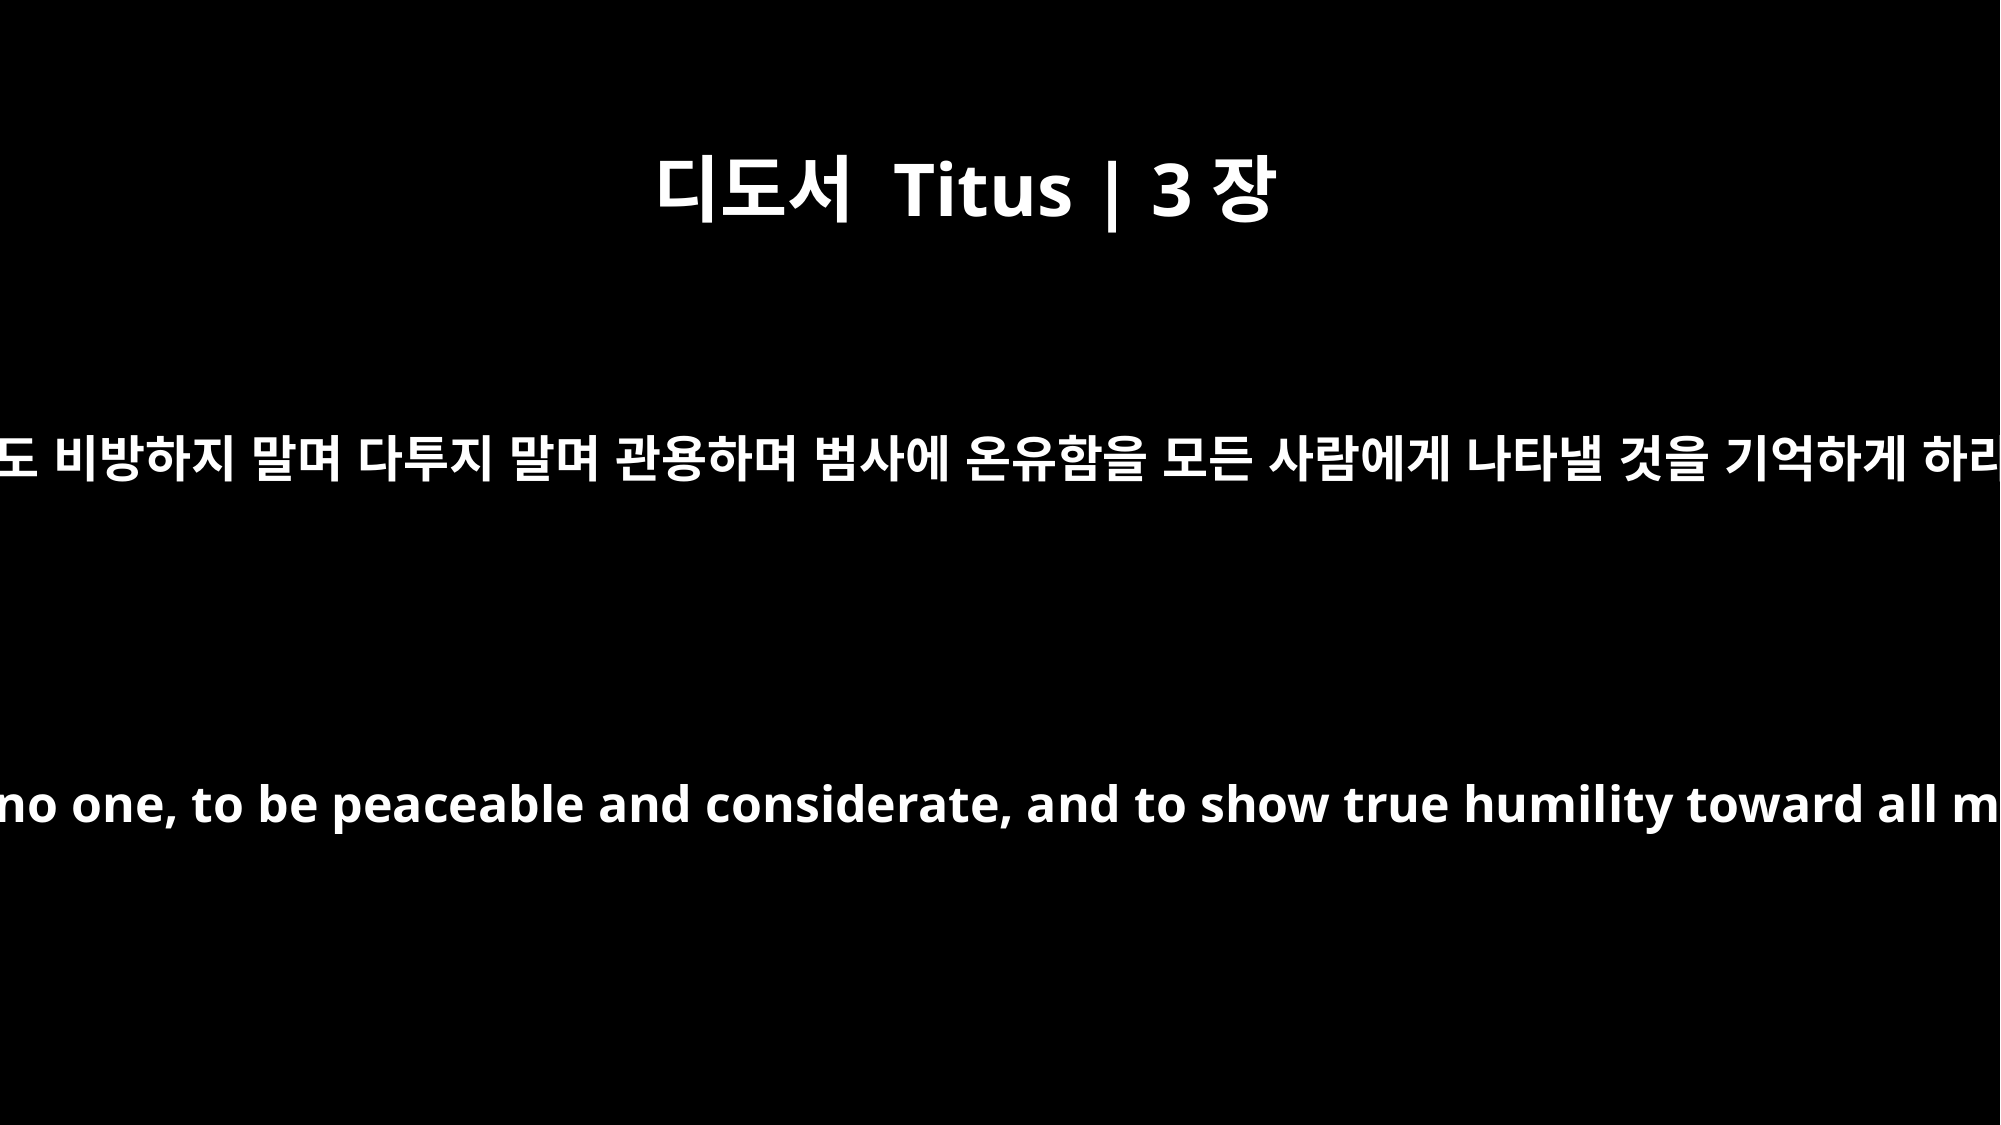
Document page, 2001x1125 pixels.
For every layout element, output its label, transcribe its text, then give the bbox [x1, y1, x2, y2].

text_box 디도서 Titus | 3장 [638, 136, 1294, 239]
text_box 2 아무도 비방하지 말며 다투지 말며 관용하며 범사에 온유함을 모든 사람에게 나타낼 것을 기억하게 하라 [0, 359, 2000, 495]
text_box to slander no one, to be peaceable and considerate, and to show true humility toward all men. [0, 764, 2000, 840]
